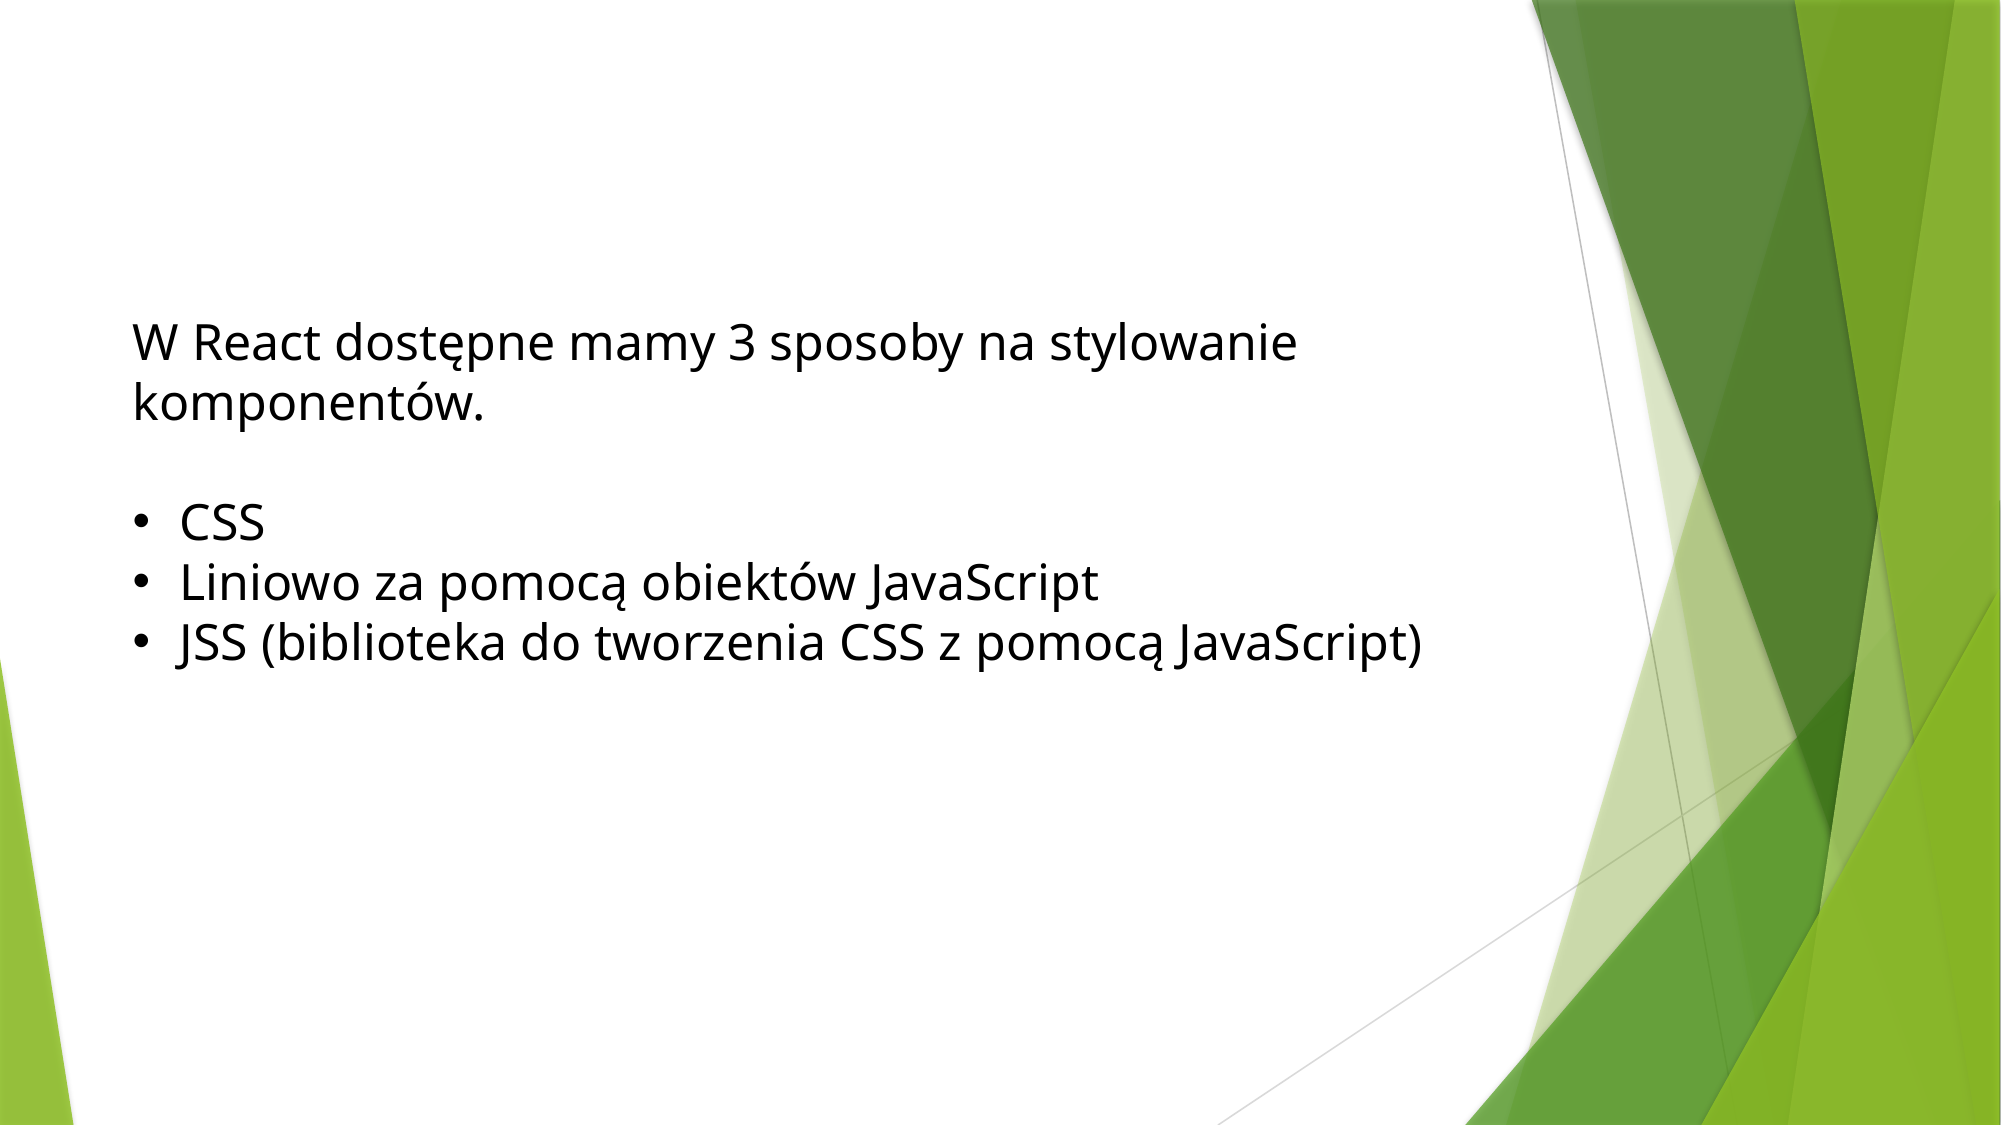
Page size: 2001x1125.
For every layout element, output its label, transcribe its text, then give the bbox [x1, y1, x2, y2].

text_box W React dostępne mamy 3 sposoby na stylowanie komponentów. CSS Liniowo za pomocą obiektów JavaScript JSS (biblioteka do tworzenia CSS z pomocą JavaScript) [117, 303, 1583, 678]
